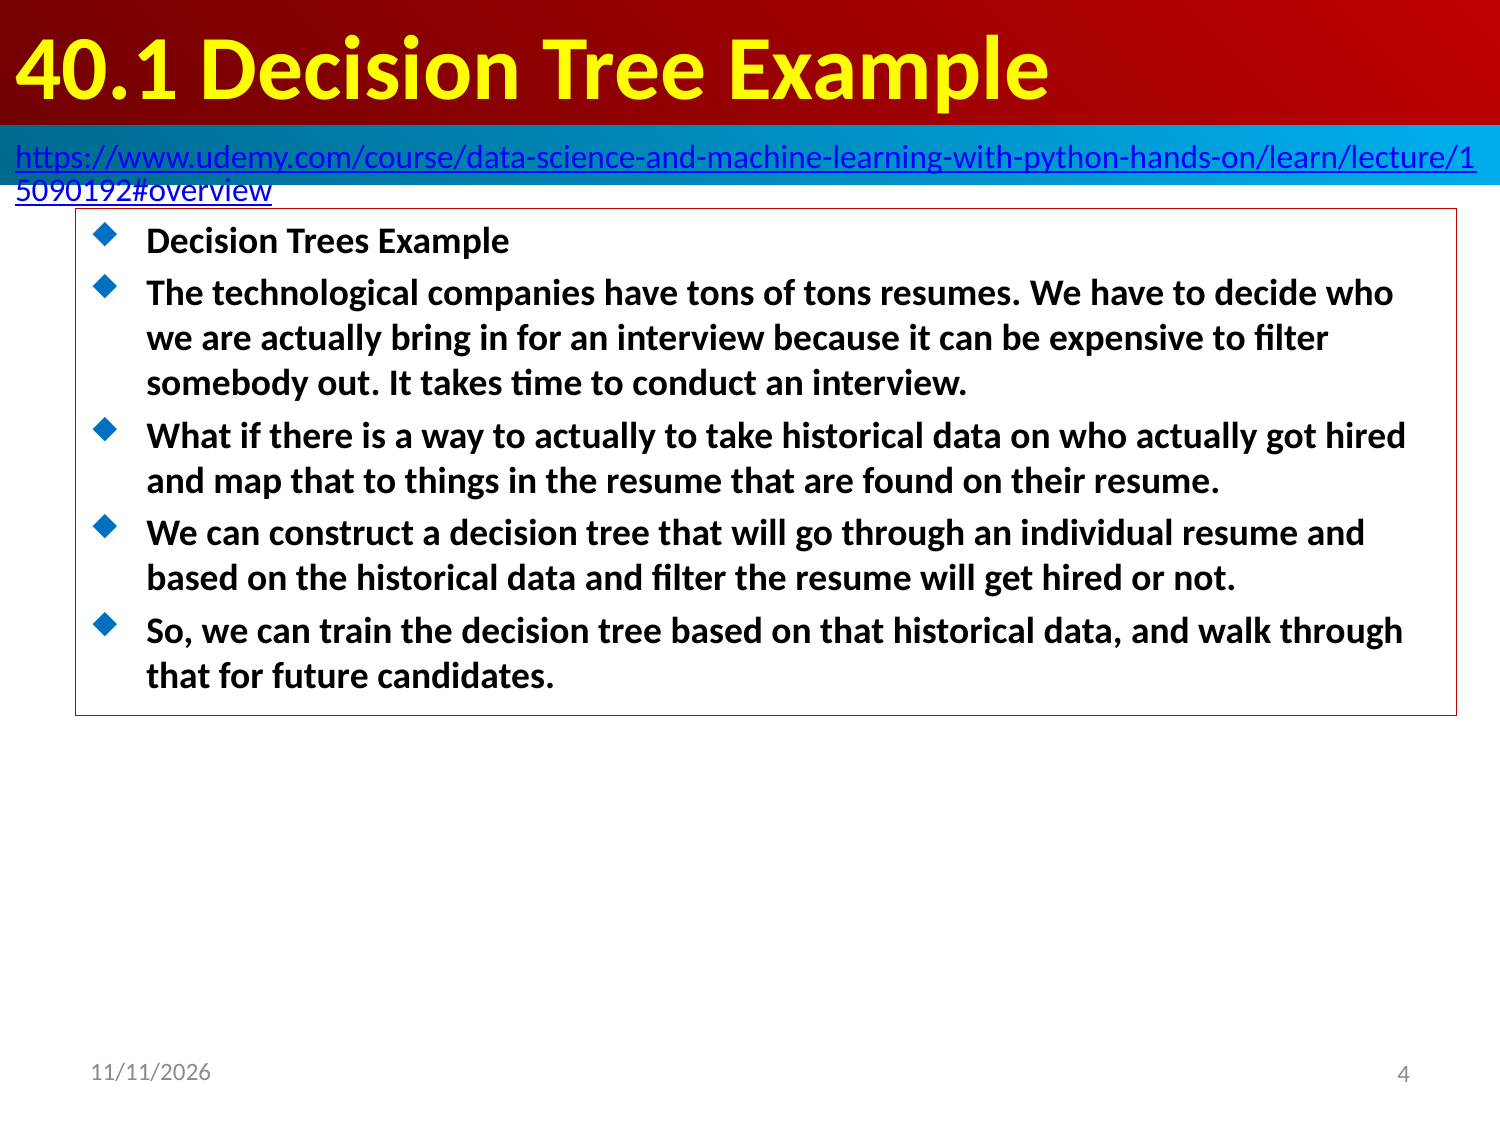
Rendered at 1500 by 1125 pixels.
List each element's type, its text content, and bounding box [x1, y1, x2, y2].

text_box https://www.udemy.com/course/data-science-and-machine-learning-with-python-hands-on/learn/lecture/15090192#overview [0, 125, 1500, 185]
slide_number 4 [1074, 1042, 1425, 1103]
subtitle Decision Trees Example The technological companies have tons of tons resumes. We have to decide who we are actually bring in for an interview because it can be expensive to filter somebody out. It takes time to conduct an interview. What if there is a way to actually to take historical data on who actually got hired and map that to things in the resume that are found on their resume. We can construct a decision tree that will go through an individual resume and based on the historical data and filter the resume will get hired or not. So, we can train the decision tree based on that historical data, and walk through that for future candidates. [75, 208, 1457, 716]
title 40.1 Decision Tree Example [0, 0, 1500, 125]
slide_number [75, 1040, 425, 1101]
